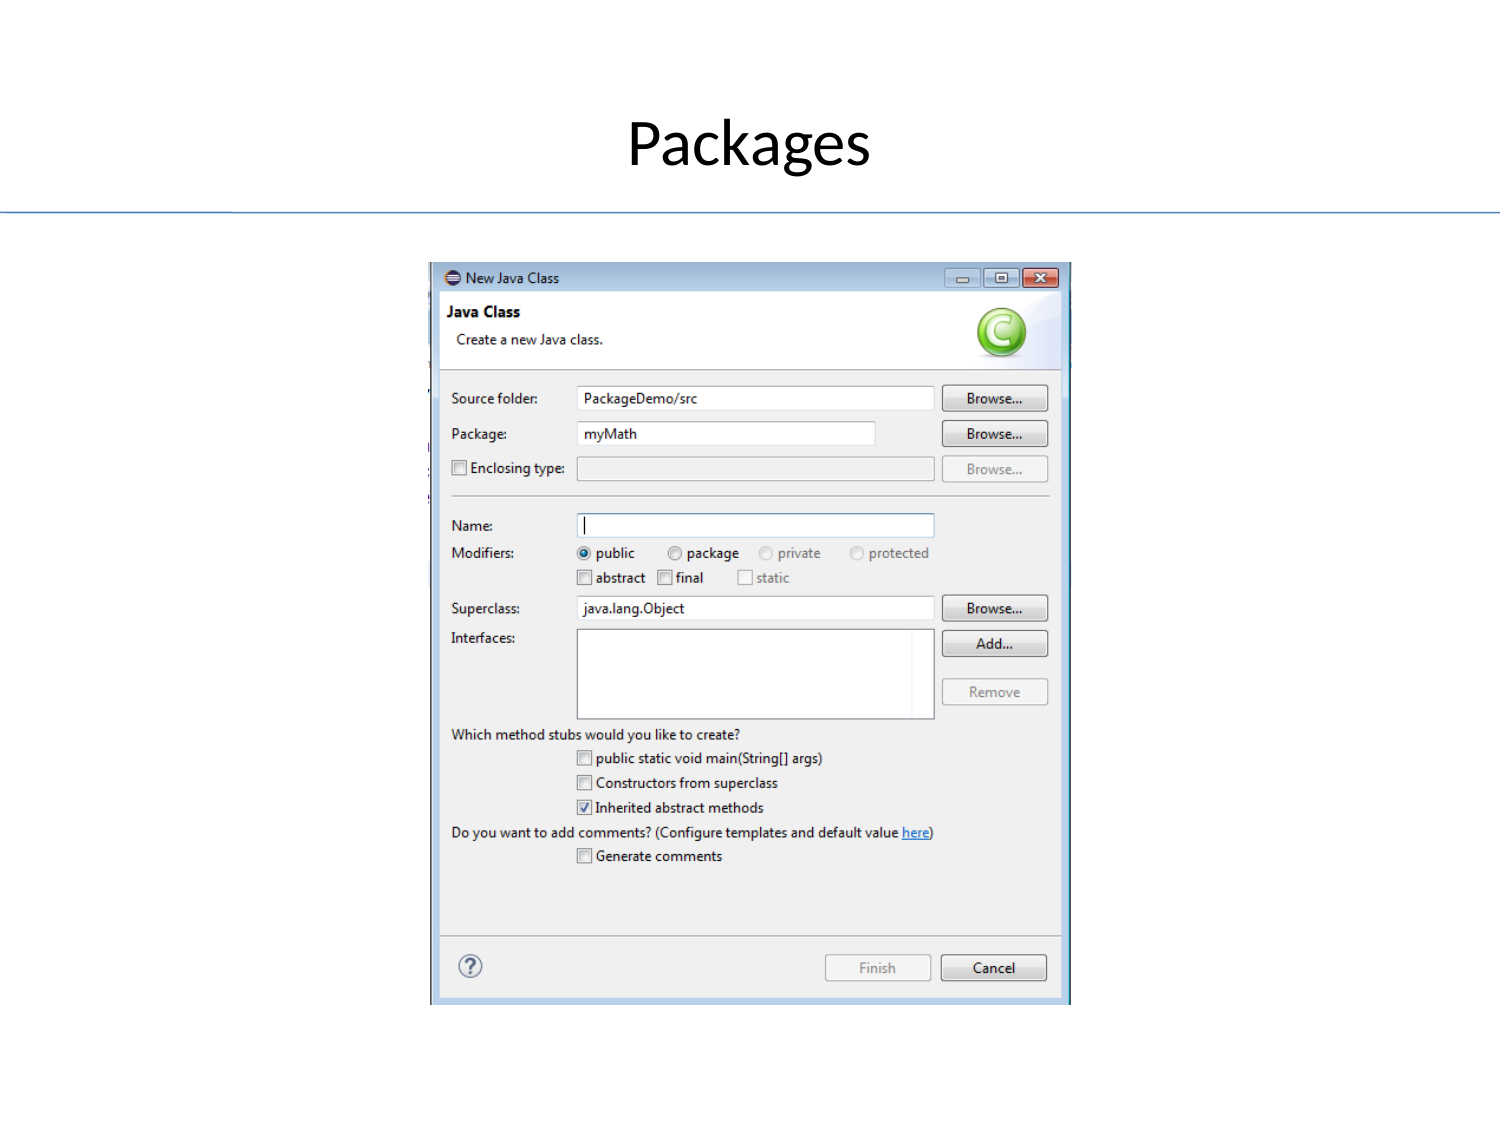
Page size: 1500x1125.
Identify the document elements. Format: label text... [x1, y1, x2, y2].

title Packages [75, 45, 1425, 233]
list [428, 262, 1072, 1006]
